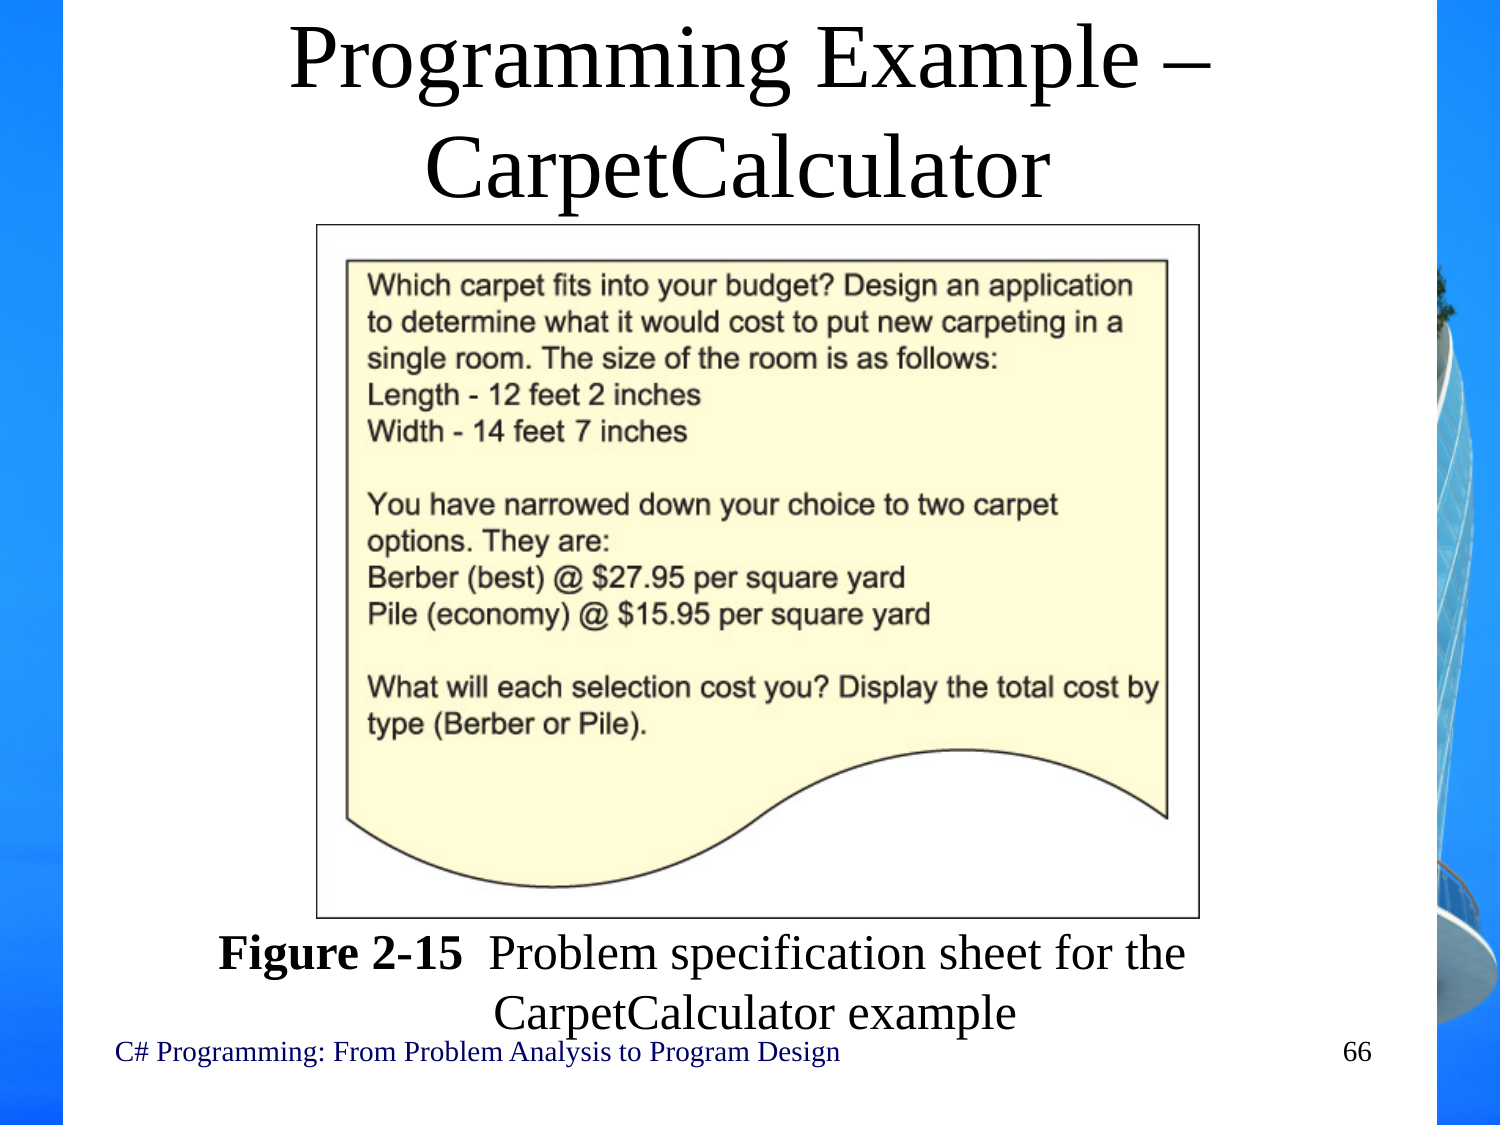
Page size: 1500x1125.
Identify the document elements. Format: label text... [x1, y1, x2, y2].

picture [315, 224, 1201, 919]
title Programming Example – CarpetCalculator [112, 24, 1388, 188]
footer C# Programming: From Problem Analysis to Program Design [99, 1024, 988, 1101]
picture [1437, 0, 1500, 1125]
slide_number 66 [1074, 1024, 1388, 1101]
text_box Figure 2-15 Problem specification sheet for the CarpetCalculator example [203, 912, 1215, 1048]
picture [0, 0, 63, 1125]
